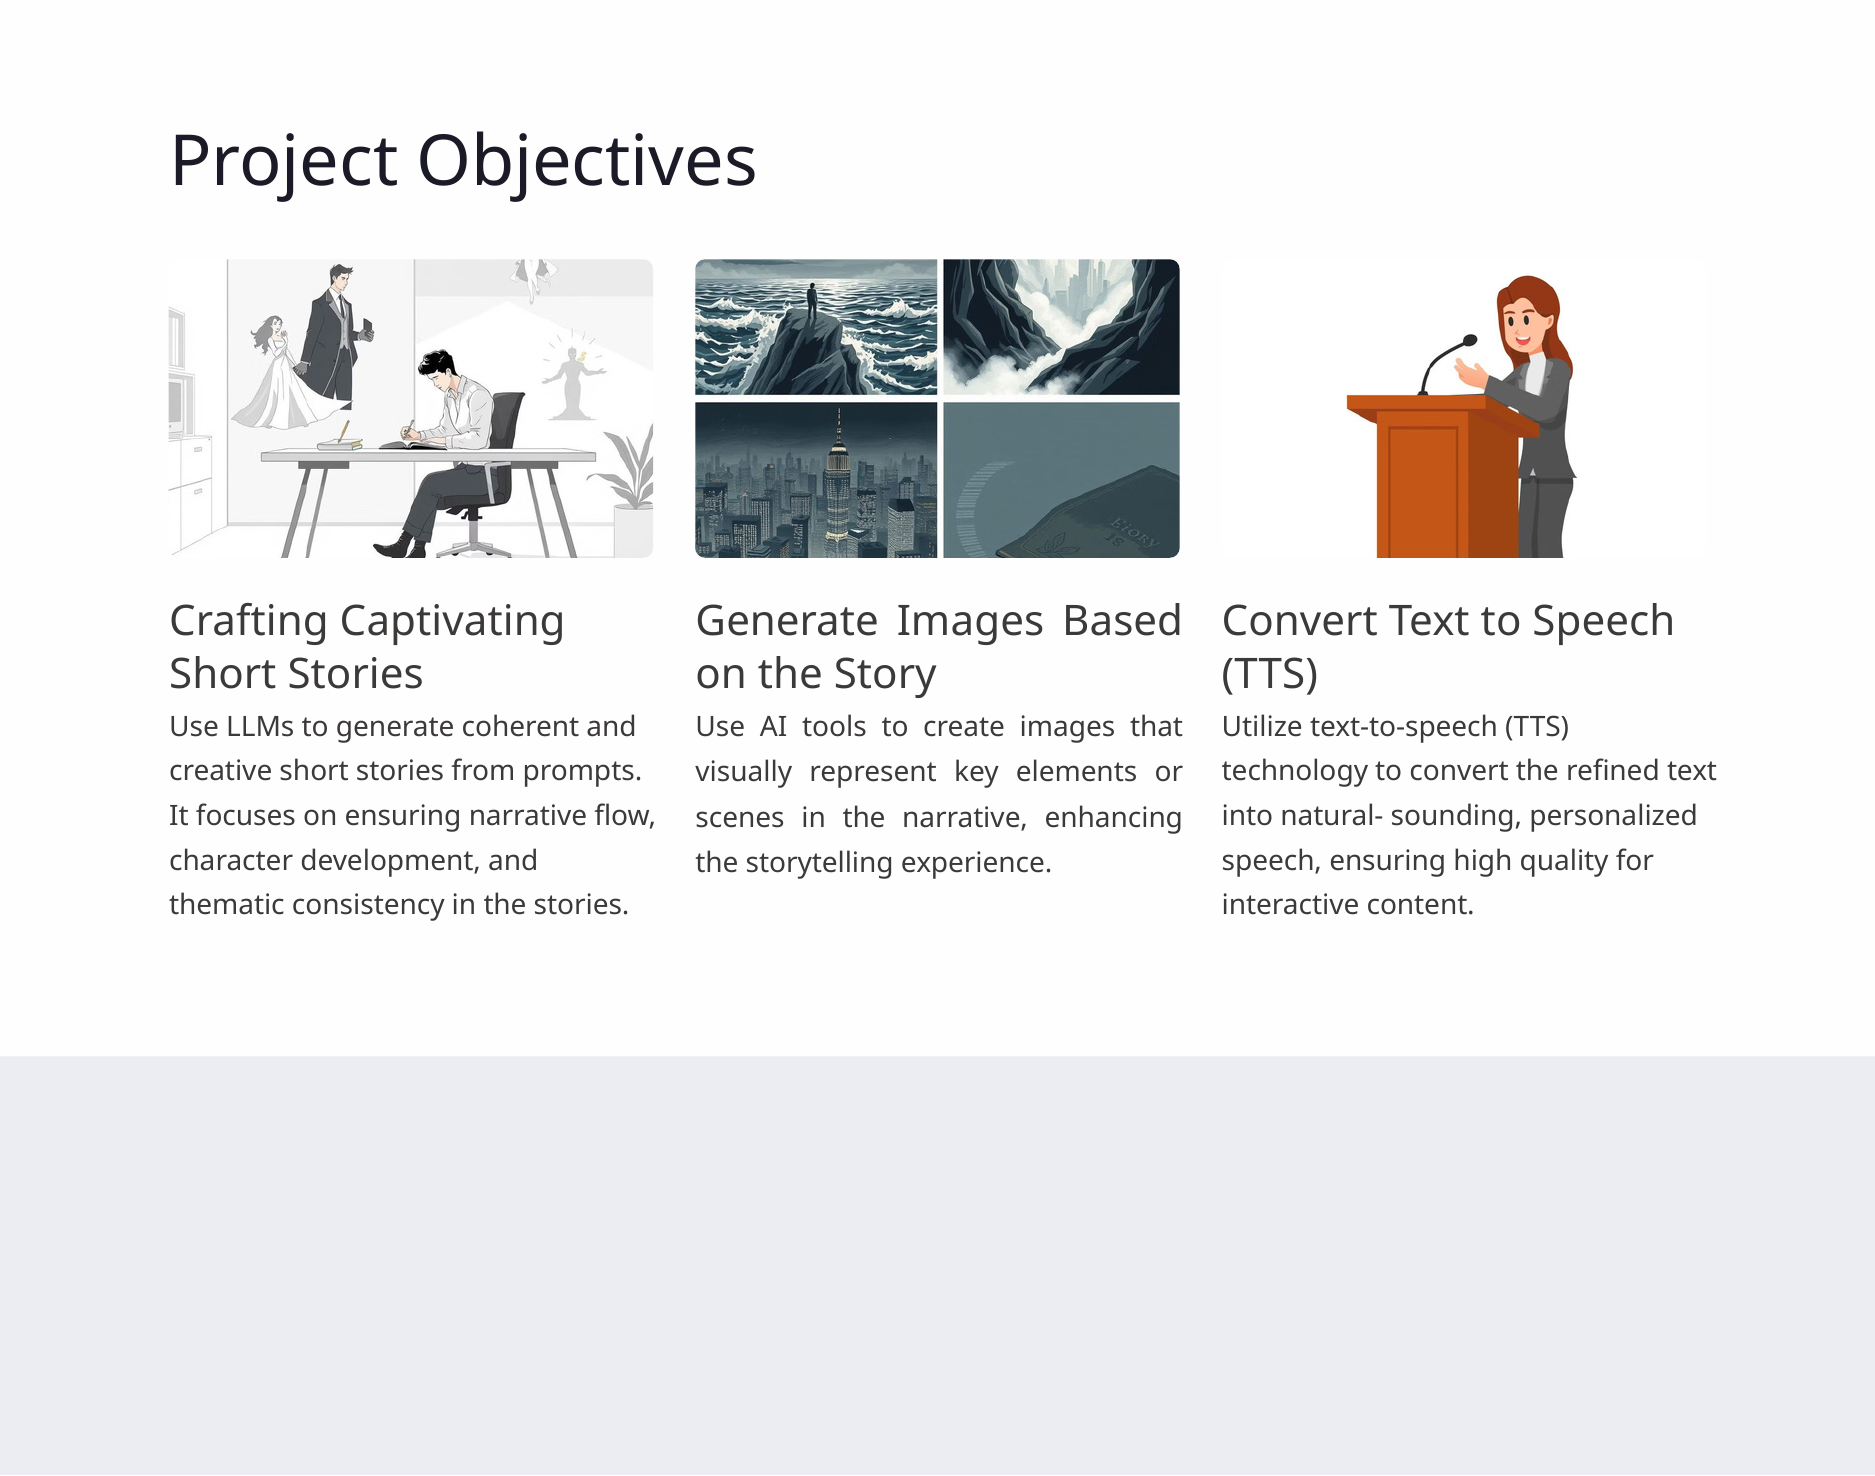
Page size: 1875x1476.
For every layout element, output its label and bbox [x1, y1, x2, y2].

text_box [168, 259, 654, 558]
text_box [1221, 259, 1707, 558]
text_box [0, 0, 1875, 1057]
text_box [694, 259, 1180, 558]
